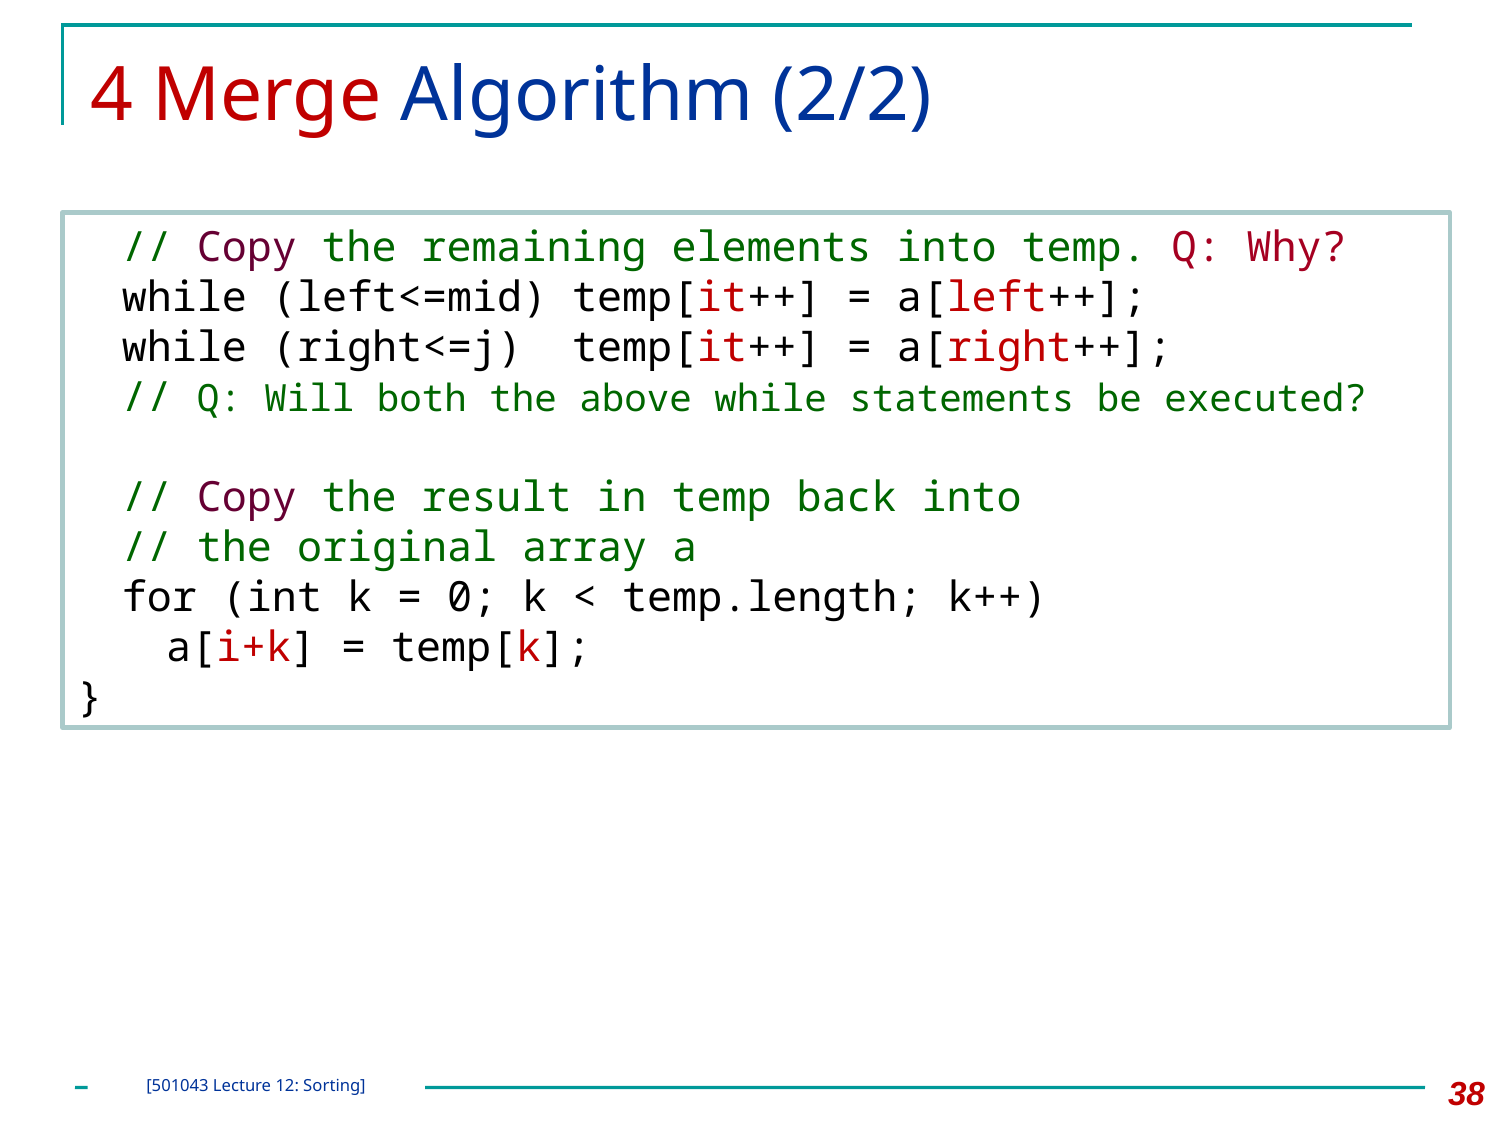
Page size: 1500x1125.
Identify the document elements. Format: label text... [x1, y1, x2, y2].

text_box [501043 Lecture 12: Sorting] [87, 1074, 425, 1100]
title 4 Merge Algorithm (2/2) [74, 37, 1451, 188]
slide_number 38 [1400, 1065, 1500, 1125]
text_box // Copy the remaining elements into temp. Q: Why? while (left<=mid) temp[it++] = a[left++]; while (right<=j) temp[it++] = a[right++]; // Q: Will both the above while statements be executed? // Copy the result in temp back into // the original array a for (int k = 0; k < temp.length; k++) a[i+k] = temp[k]; } [60, 210, 1452, 730]
